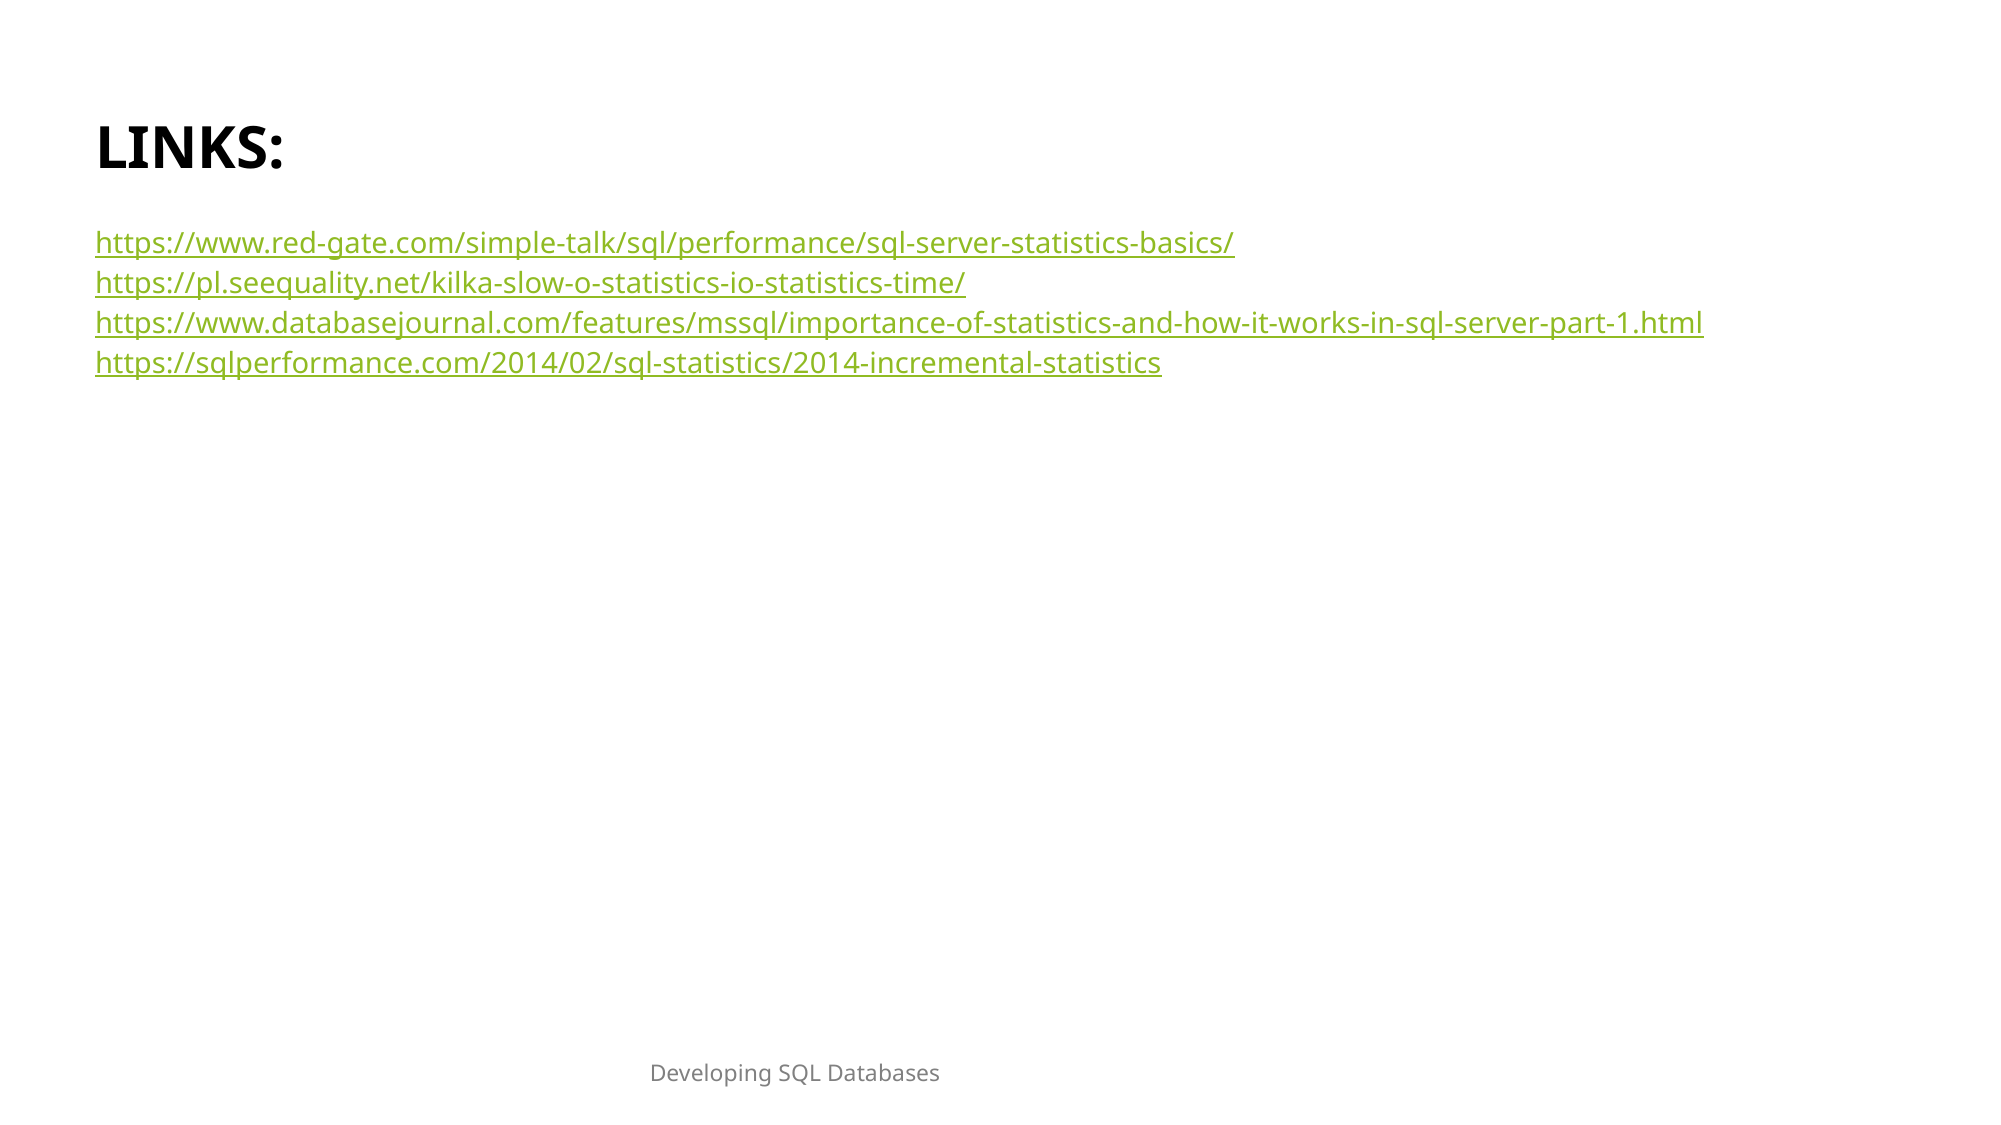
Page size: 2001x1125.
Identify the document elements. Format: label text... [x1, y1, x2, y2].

text_box LINKS: https://www.red-gate.com/simple-talk/sql/performance/sql-server-statistics-basics/ https://pl.seequality.net/kilka-slow-o-statistics-io-statistics-time/ https://www.databasejournal.com/features/mssql/importance-of-statistics-and-how-it-works-in-sql-server-part-1.html https://sqlperformance.com/2014/02/sql-statistics/2014-incremental-statistics [80, 102, 1783, 392]
footer Developing SQL Databases [634, 1042, 1605, 1103]
